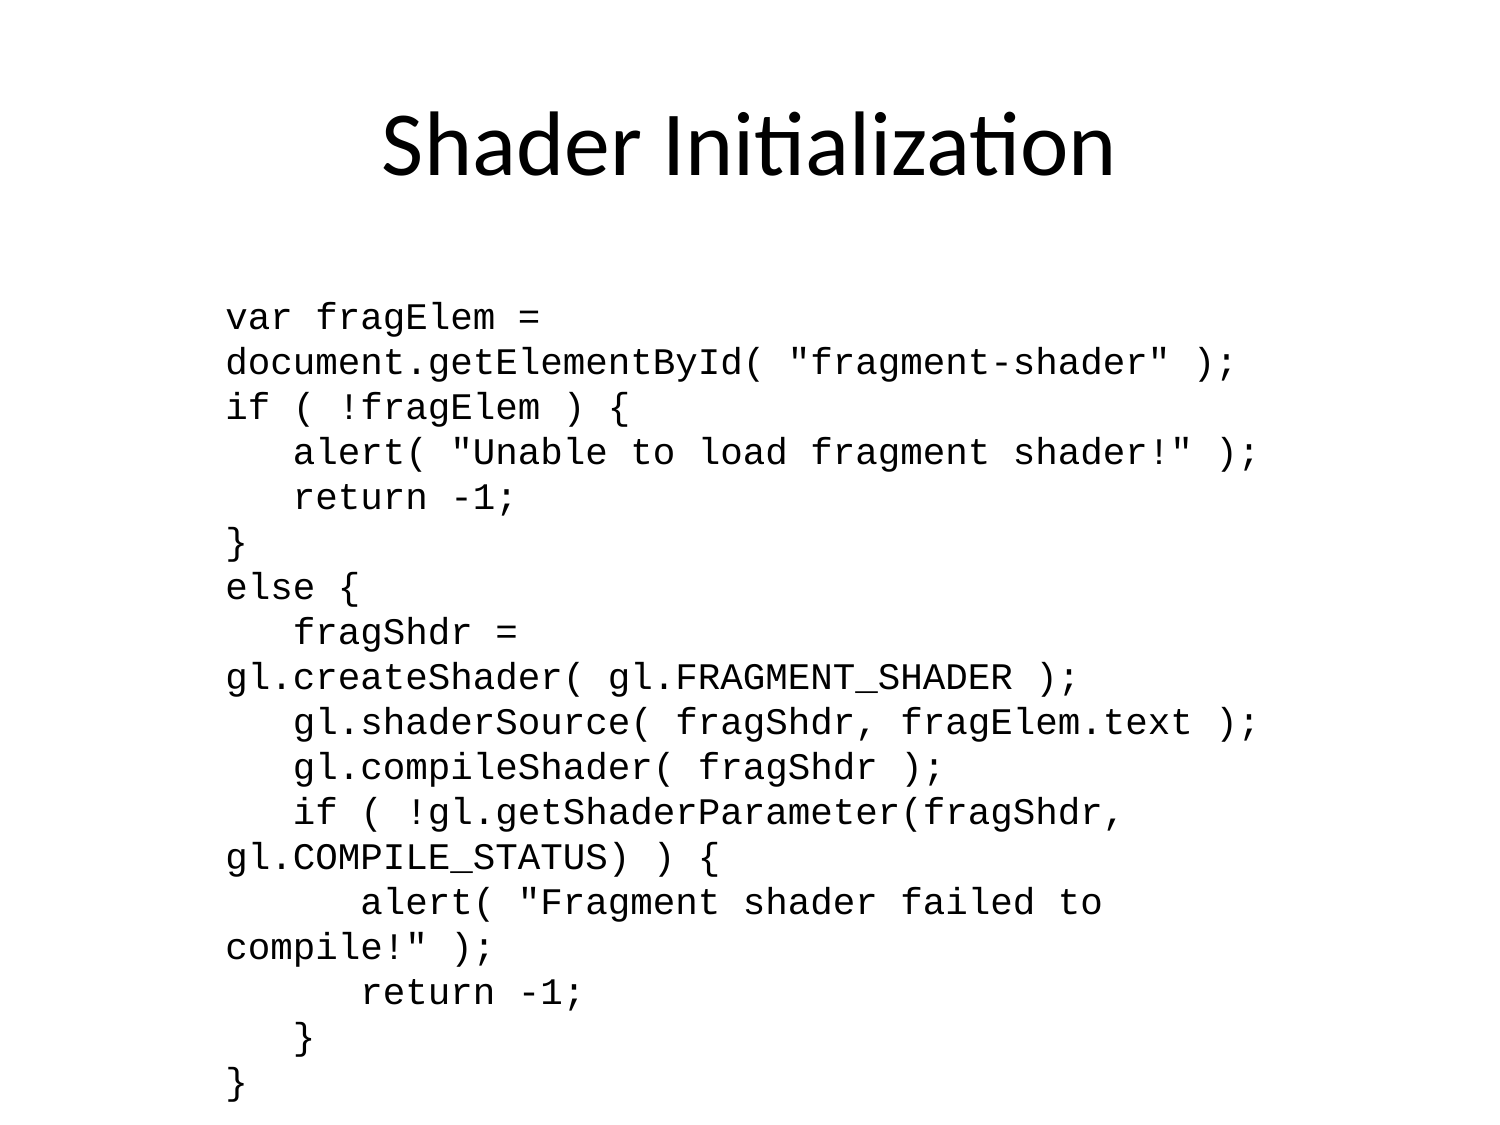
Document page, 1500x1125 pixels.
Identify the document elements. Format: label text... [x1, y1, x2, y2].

text_box Shader Initialization [74, 45, 1425, 233]
text_box var fragElem = document.getElementById( "fragment-shader" ); if ( !fragElem ) { alert( "Unable to load fragment shader!" ); return -1; } else { fragShdr = gl.createShader( gl.FRAGMENT_SHADER ); gl.shaderSource( fragShdr, fragElem.text ); gl.compileShader( fragShdr ); if ( !gl.getShaderParameter(fragShdr, gl.COMPILE_STATUS) ) { alert( "Fragment shader failed to compile!" ); return -1; } } [210, 285, 1316, 1066]
